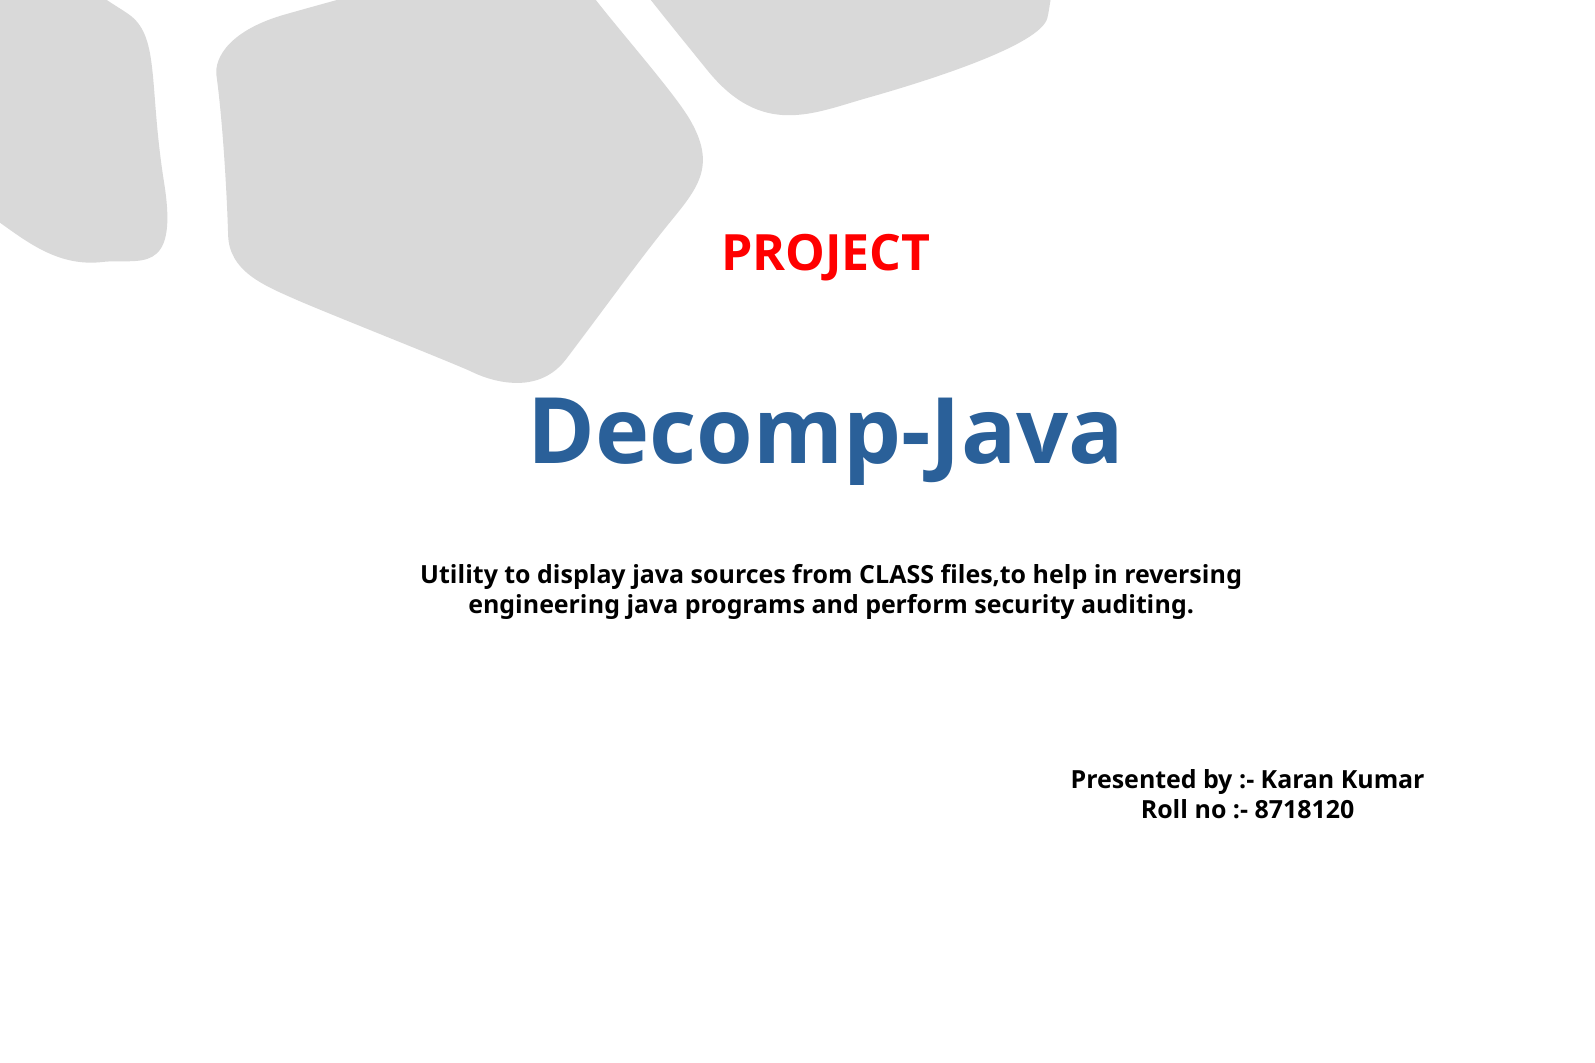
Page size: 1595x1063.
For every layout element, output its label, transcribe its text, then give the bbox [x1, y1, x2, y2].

text_box PROJECT [295, 147, 1357, 324]
text_box Presented by :- Karan Kumar Roll no :- 8718120 [922, 672, 1573, 914]
text_box Decomp-Java [295, 324, 1357, 530]
text_box Utility to display java sources from CLASS files,to help in reversing engineering java programs and perform security auditing. [416, 559, 1248, 617]
